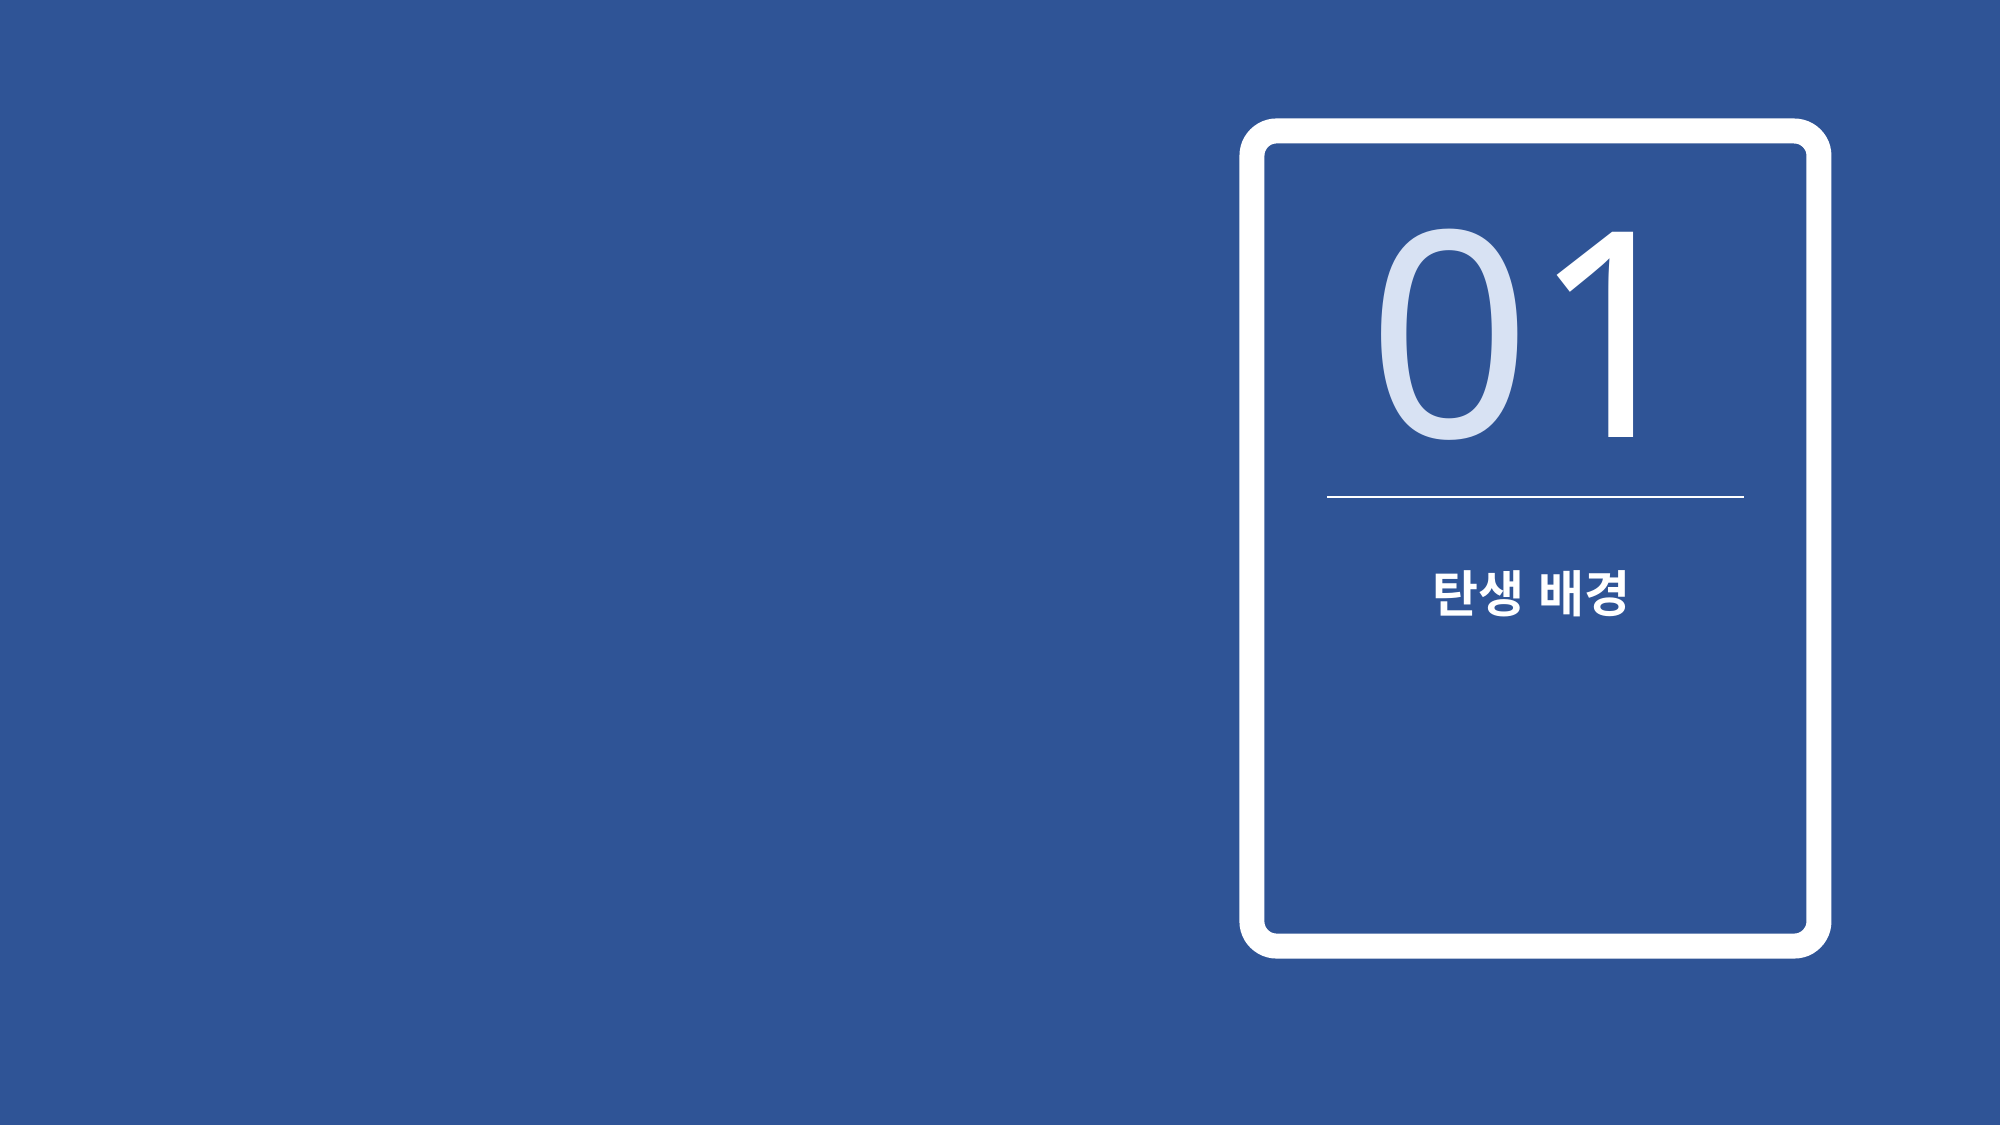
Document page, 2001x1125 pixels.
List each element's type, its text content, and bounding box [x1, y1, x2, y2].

text_box 01 [1352, 149, 1711, 495]
text_box 탄생 배경 [1326, 532, 1737, 623]
